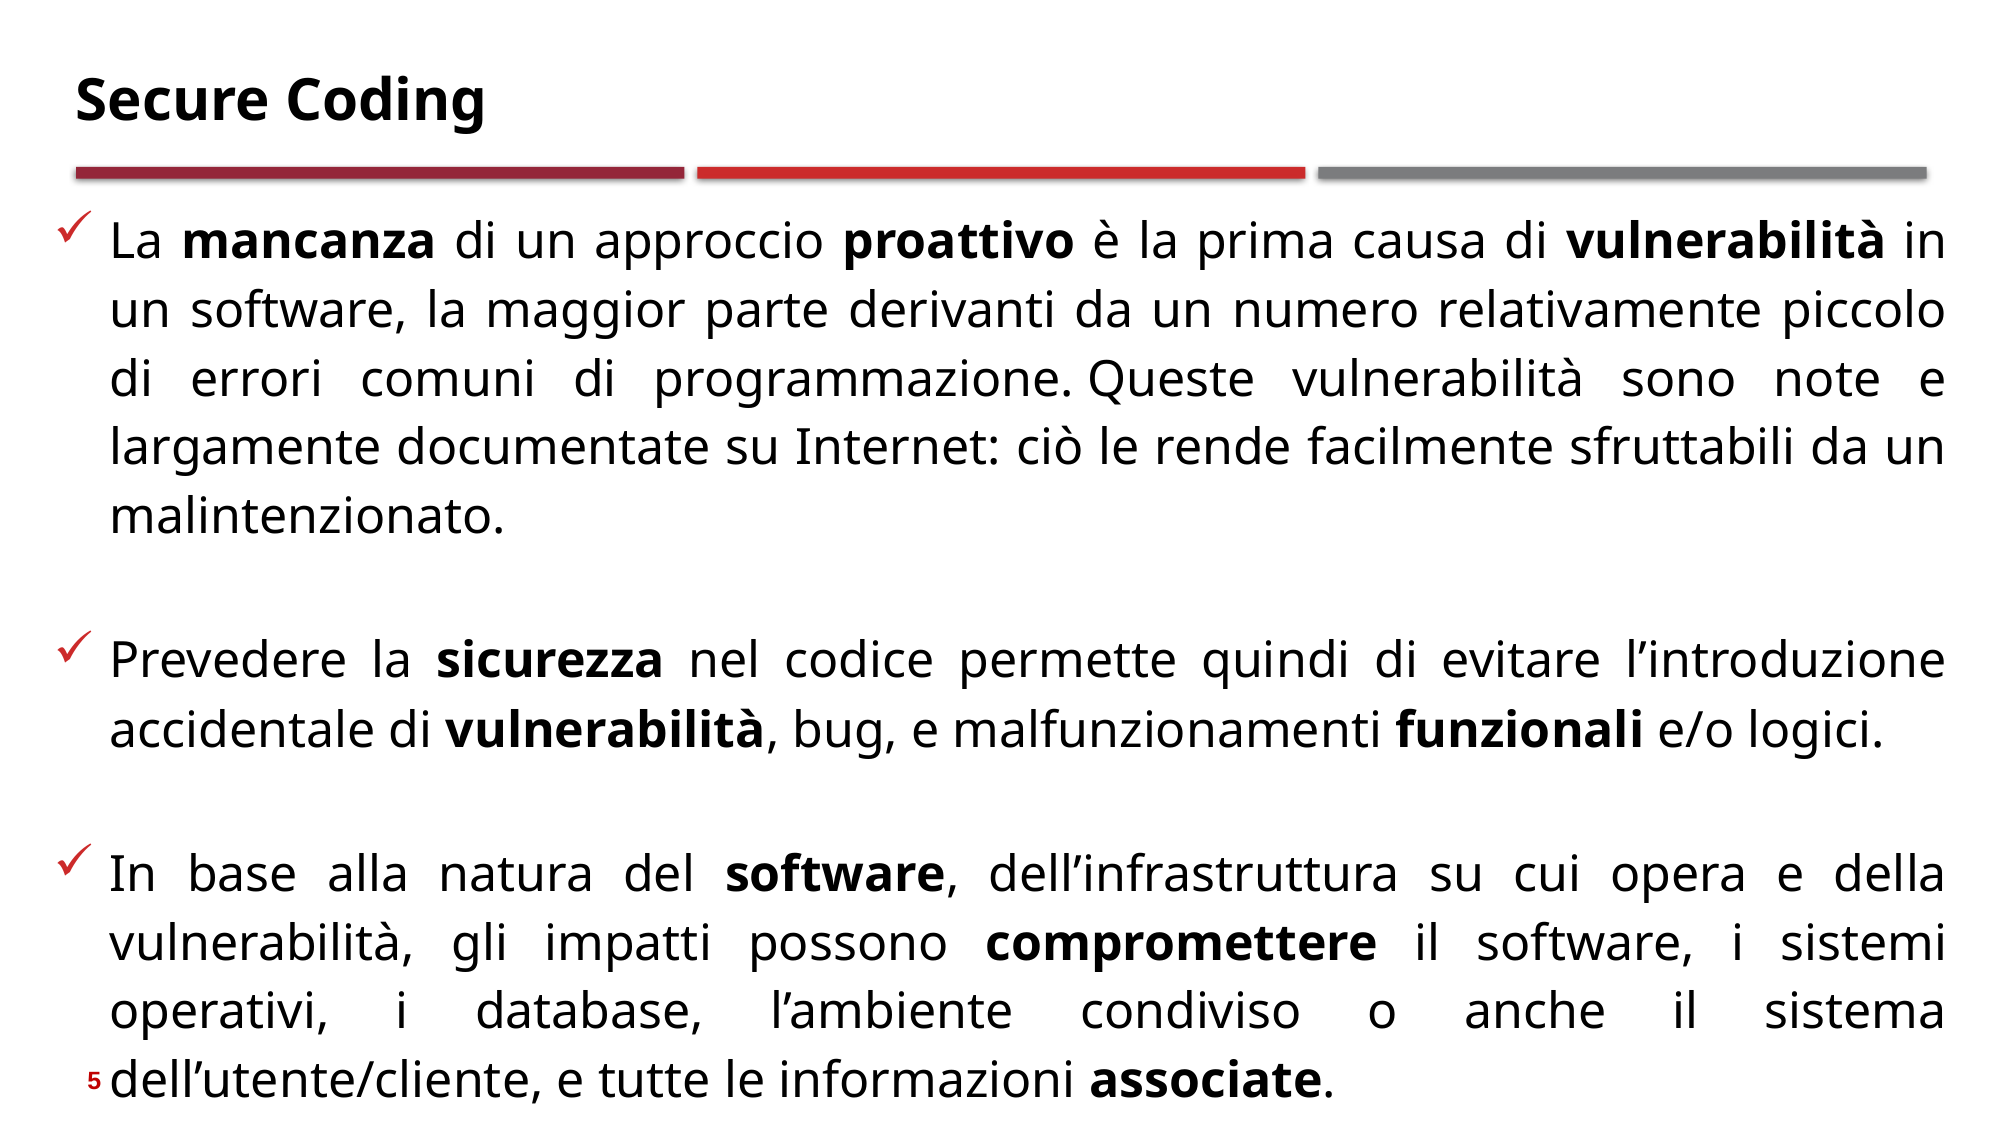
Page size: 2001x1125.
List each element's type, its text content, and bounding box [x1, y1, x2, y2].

list La mancanza di un approccio proattivo è la prima causa di vulnerabilità in un software, la maggior parte derivanti da un numero relativamente piccolo di errori comuni di programmazione. Queste vulnerabilità sono note e largamente documentate su Internet: ciò le rende facilmente sfruttabili da un malintenzionato. Prevedere la sicurezza nel codice permette quindi di evitare l’introduzione accidentale di vulnerabilità, bug, e malfunzionamenti funzionali e/o logici. In base alla natura del software, dell’infrastruttura su cui opera e della vulnerabilità, gli impatti possono compromettere il software, i sistemi operativi, i database, l’ambiente condiviso o anche il sistema dell’utente/cliente, e tutte le informazioni associate. [53, 199, 1948, 920]
title Secure Coding [75, 69, 1925, 133]
slide_number 5 [53, 1049, 136, 1110]
